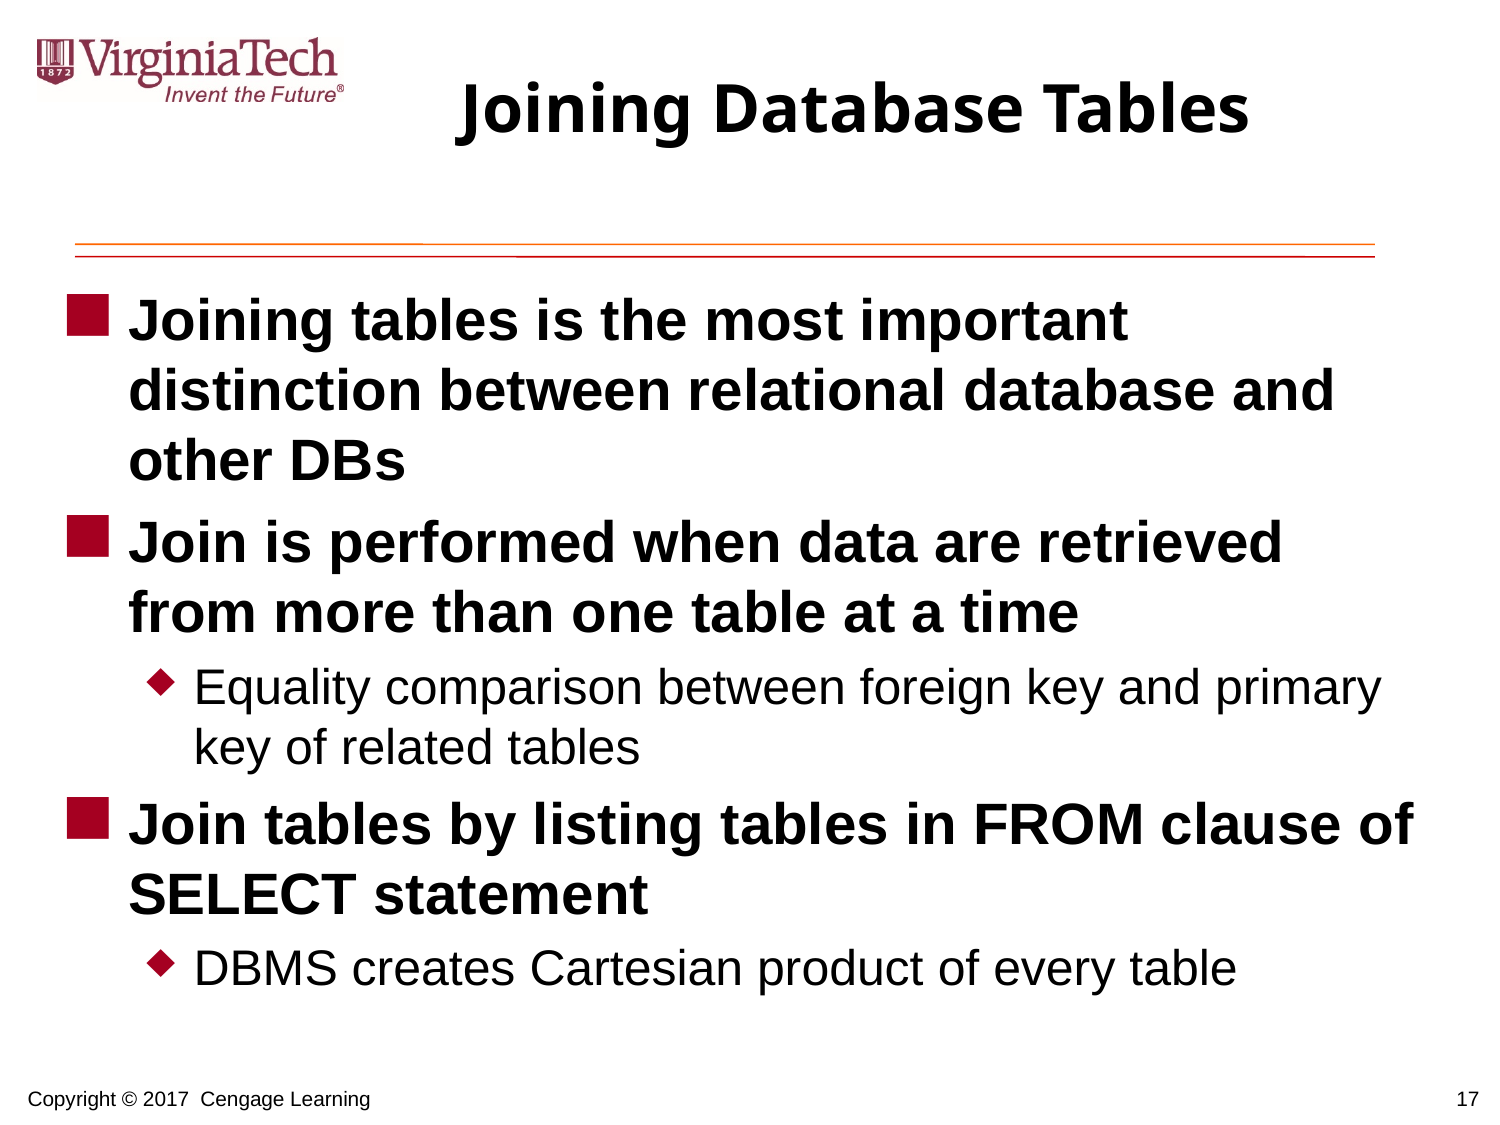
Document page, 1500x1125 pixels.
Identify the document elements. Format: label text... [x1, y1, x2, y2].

text_box Copyright © 2017 Cengage Learning [12, 1078, 488, 1116]
picture [37, 37, 344, 102]
title Joining Database Tables [350, 12, 1363, 200]
text_box 17 [1441, 1077, 1500, 1116]
list Joining tables is the most important distinction between relational database and other DBs Join is performed when data are retrieved from more than one table at a time Equality comparison between foreign key and primary key of related tables Join tables by listing tables in FROM clause of SELECT statement DBMS creates Cartesian product of every table [56, 275, 1445, 1038]
